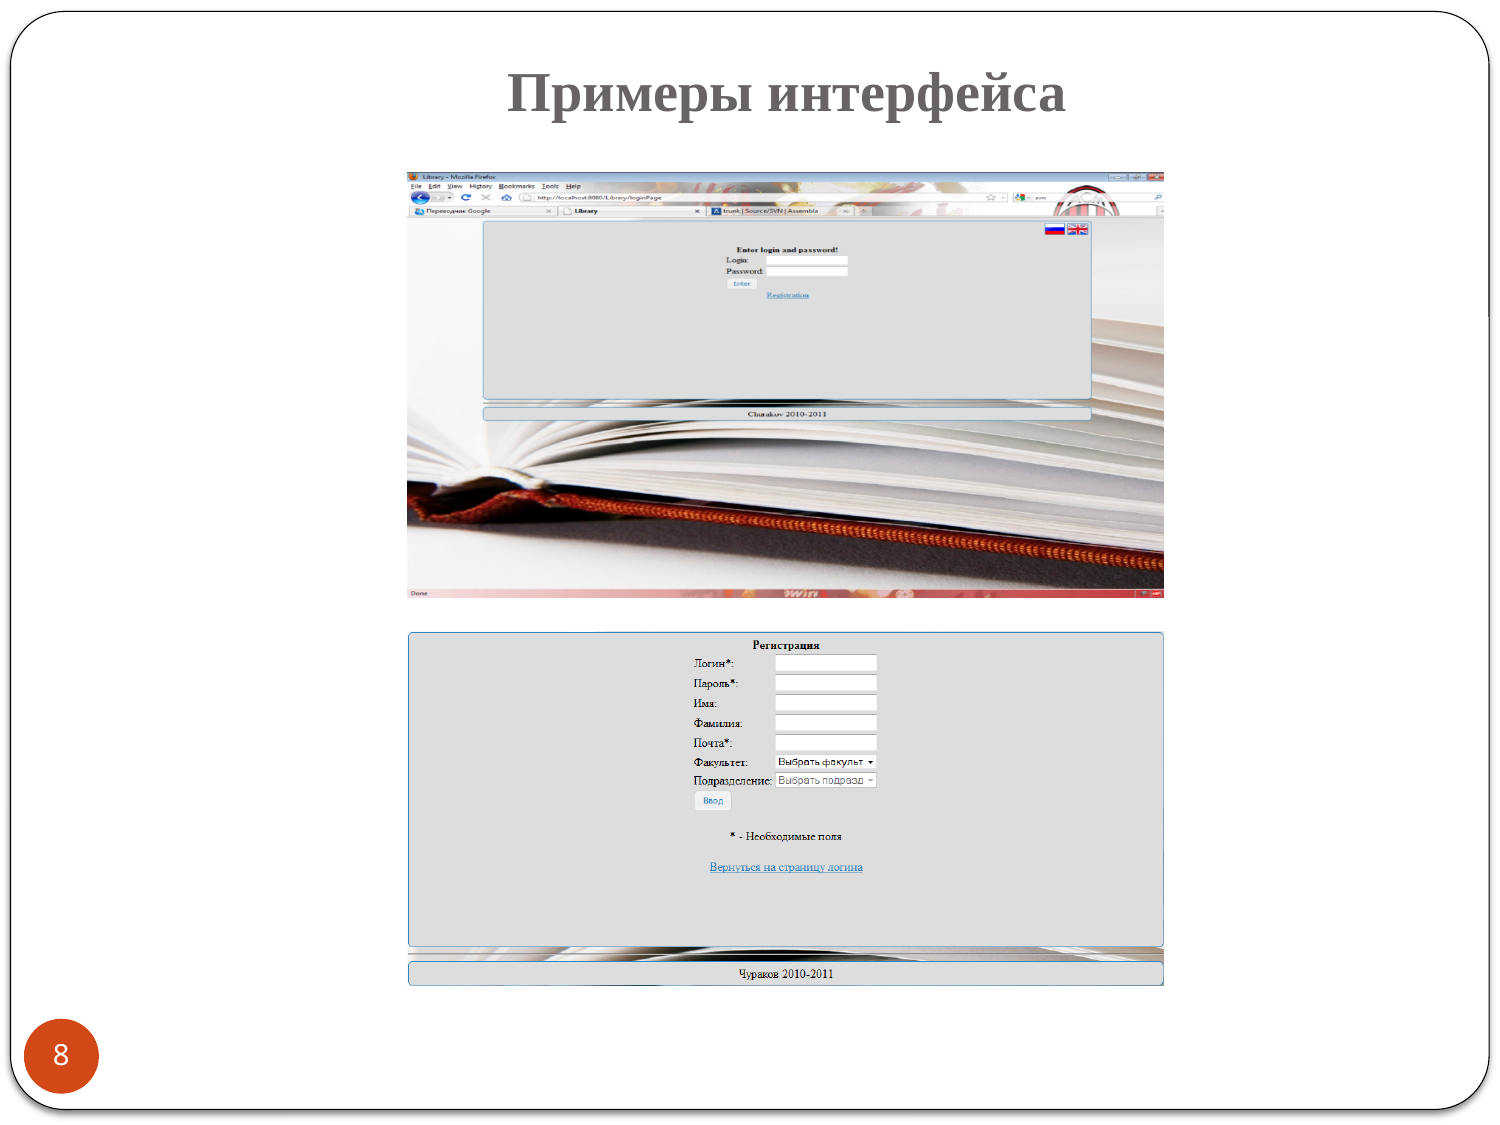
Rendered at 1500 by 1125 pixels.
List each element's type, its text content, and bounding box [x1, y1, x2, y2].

title Примеры интерфейса [150, 45, 1425, 138]
slide_number 8 [23, 1018, 99, 1094]
picture [407, 172, 1164, 599]
picture [407, 630, 1164, 986]
